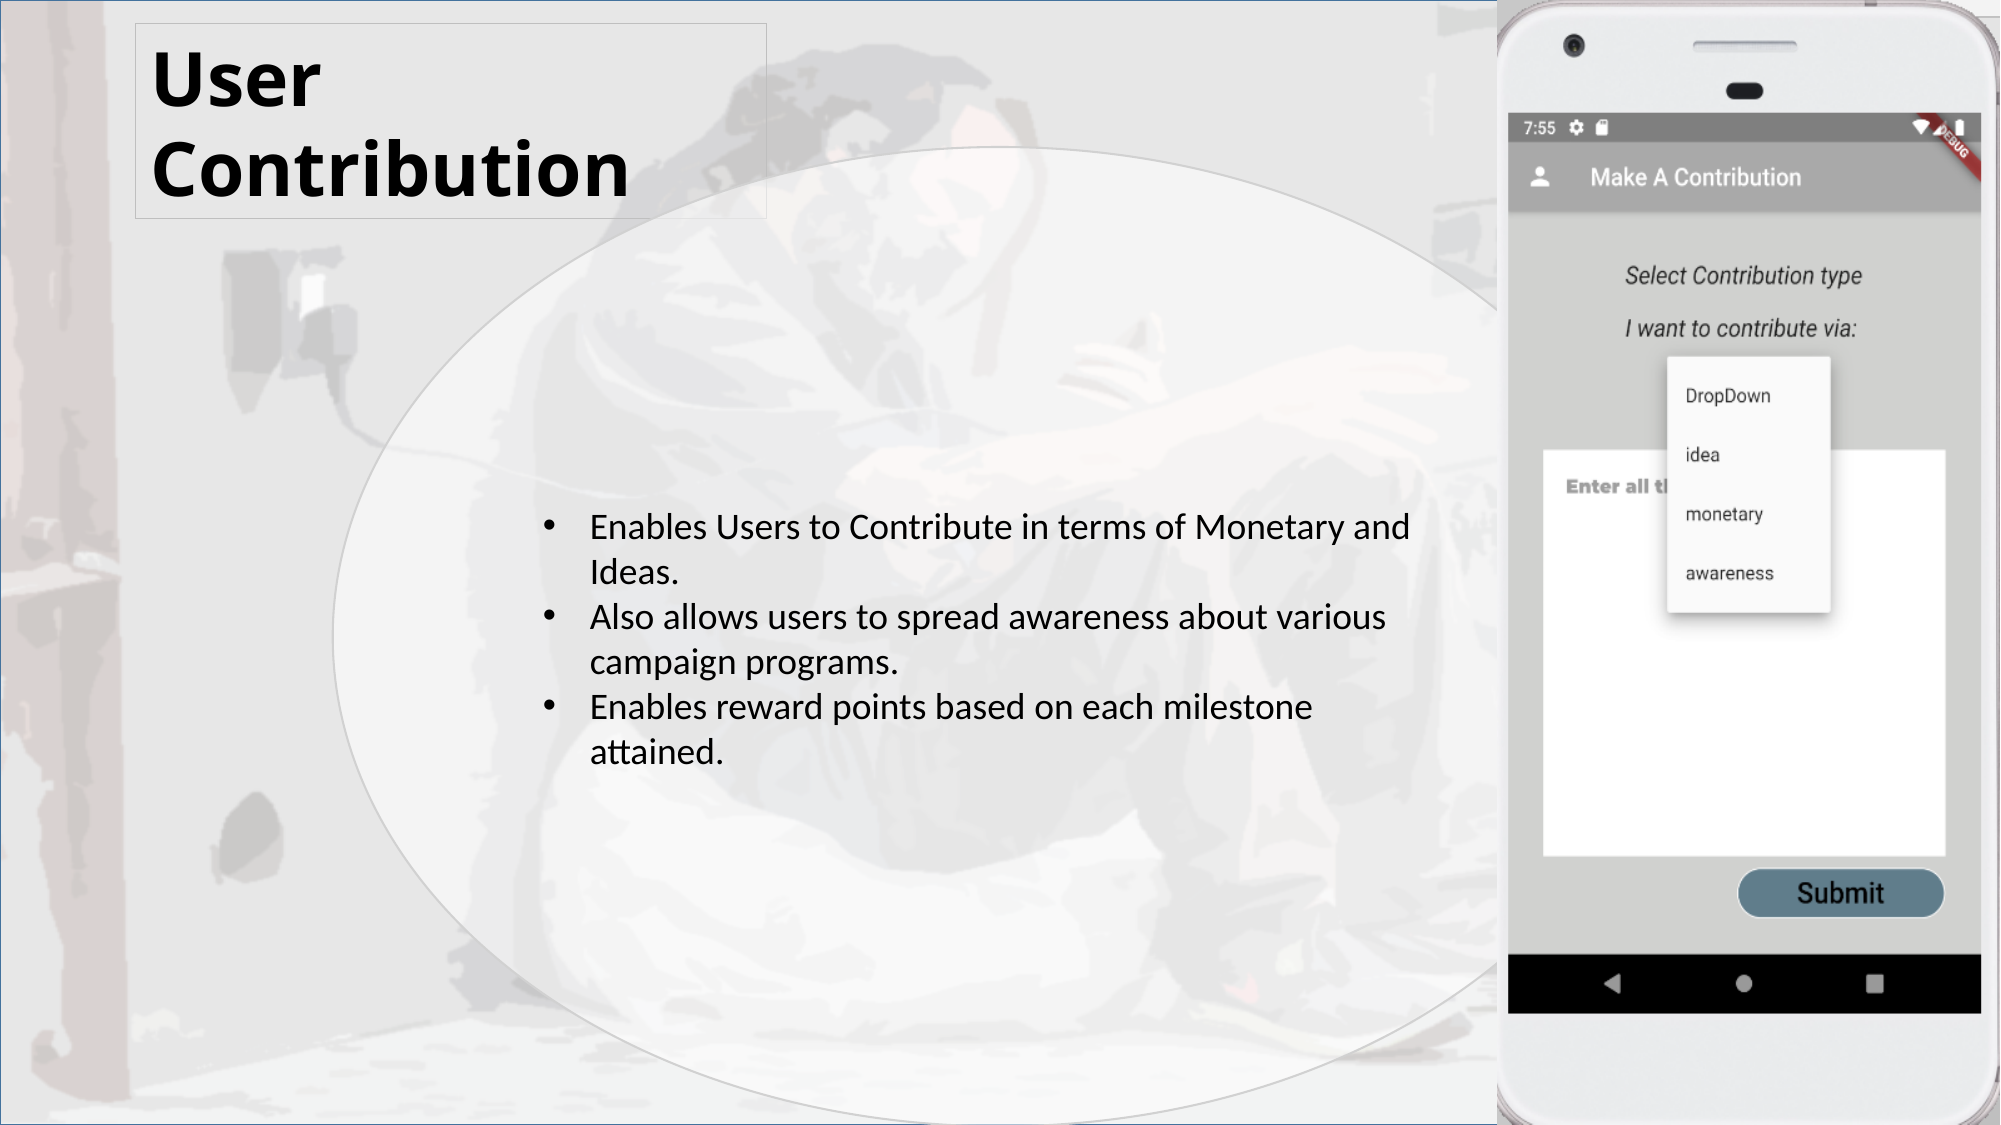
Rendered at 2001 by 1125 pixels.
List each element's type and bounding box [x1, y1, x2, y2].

text_box [0, 0, 2000, 1125]
